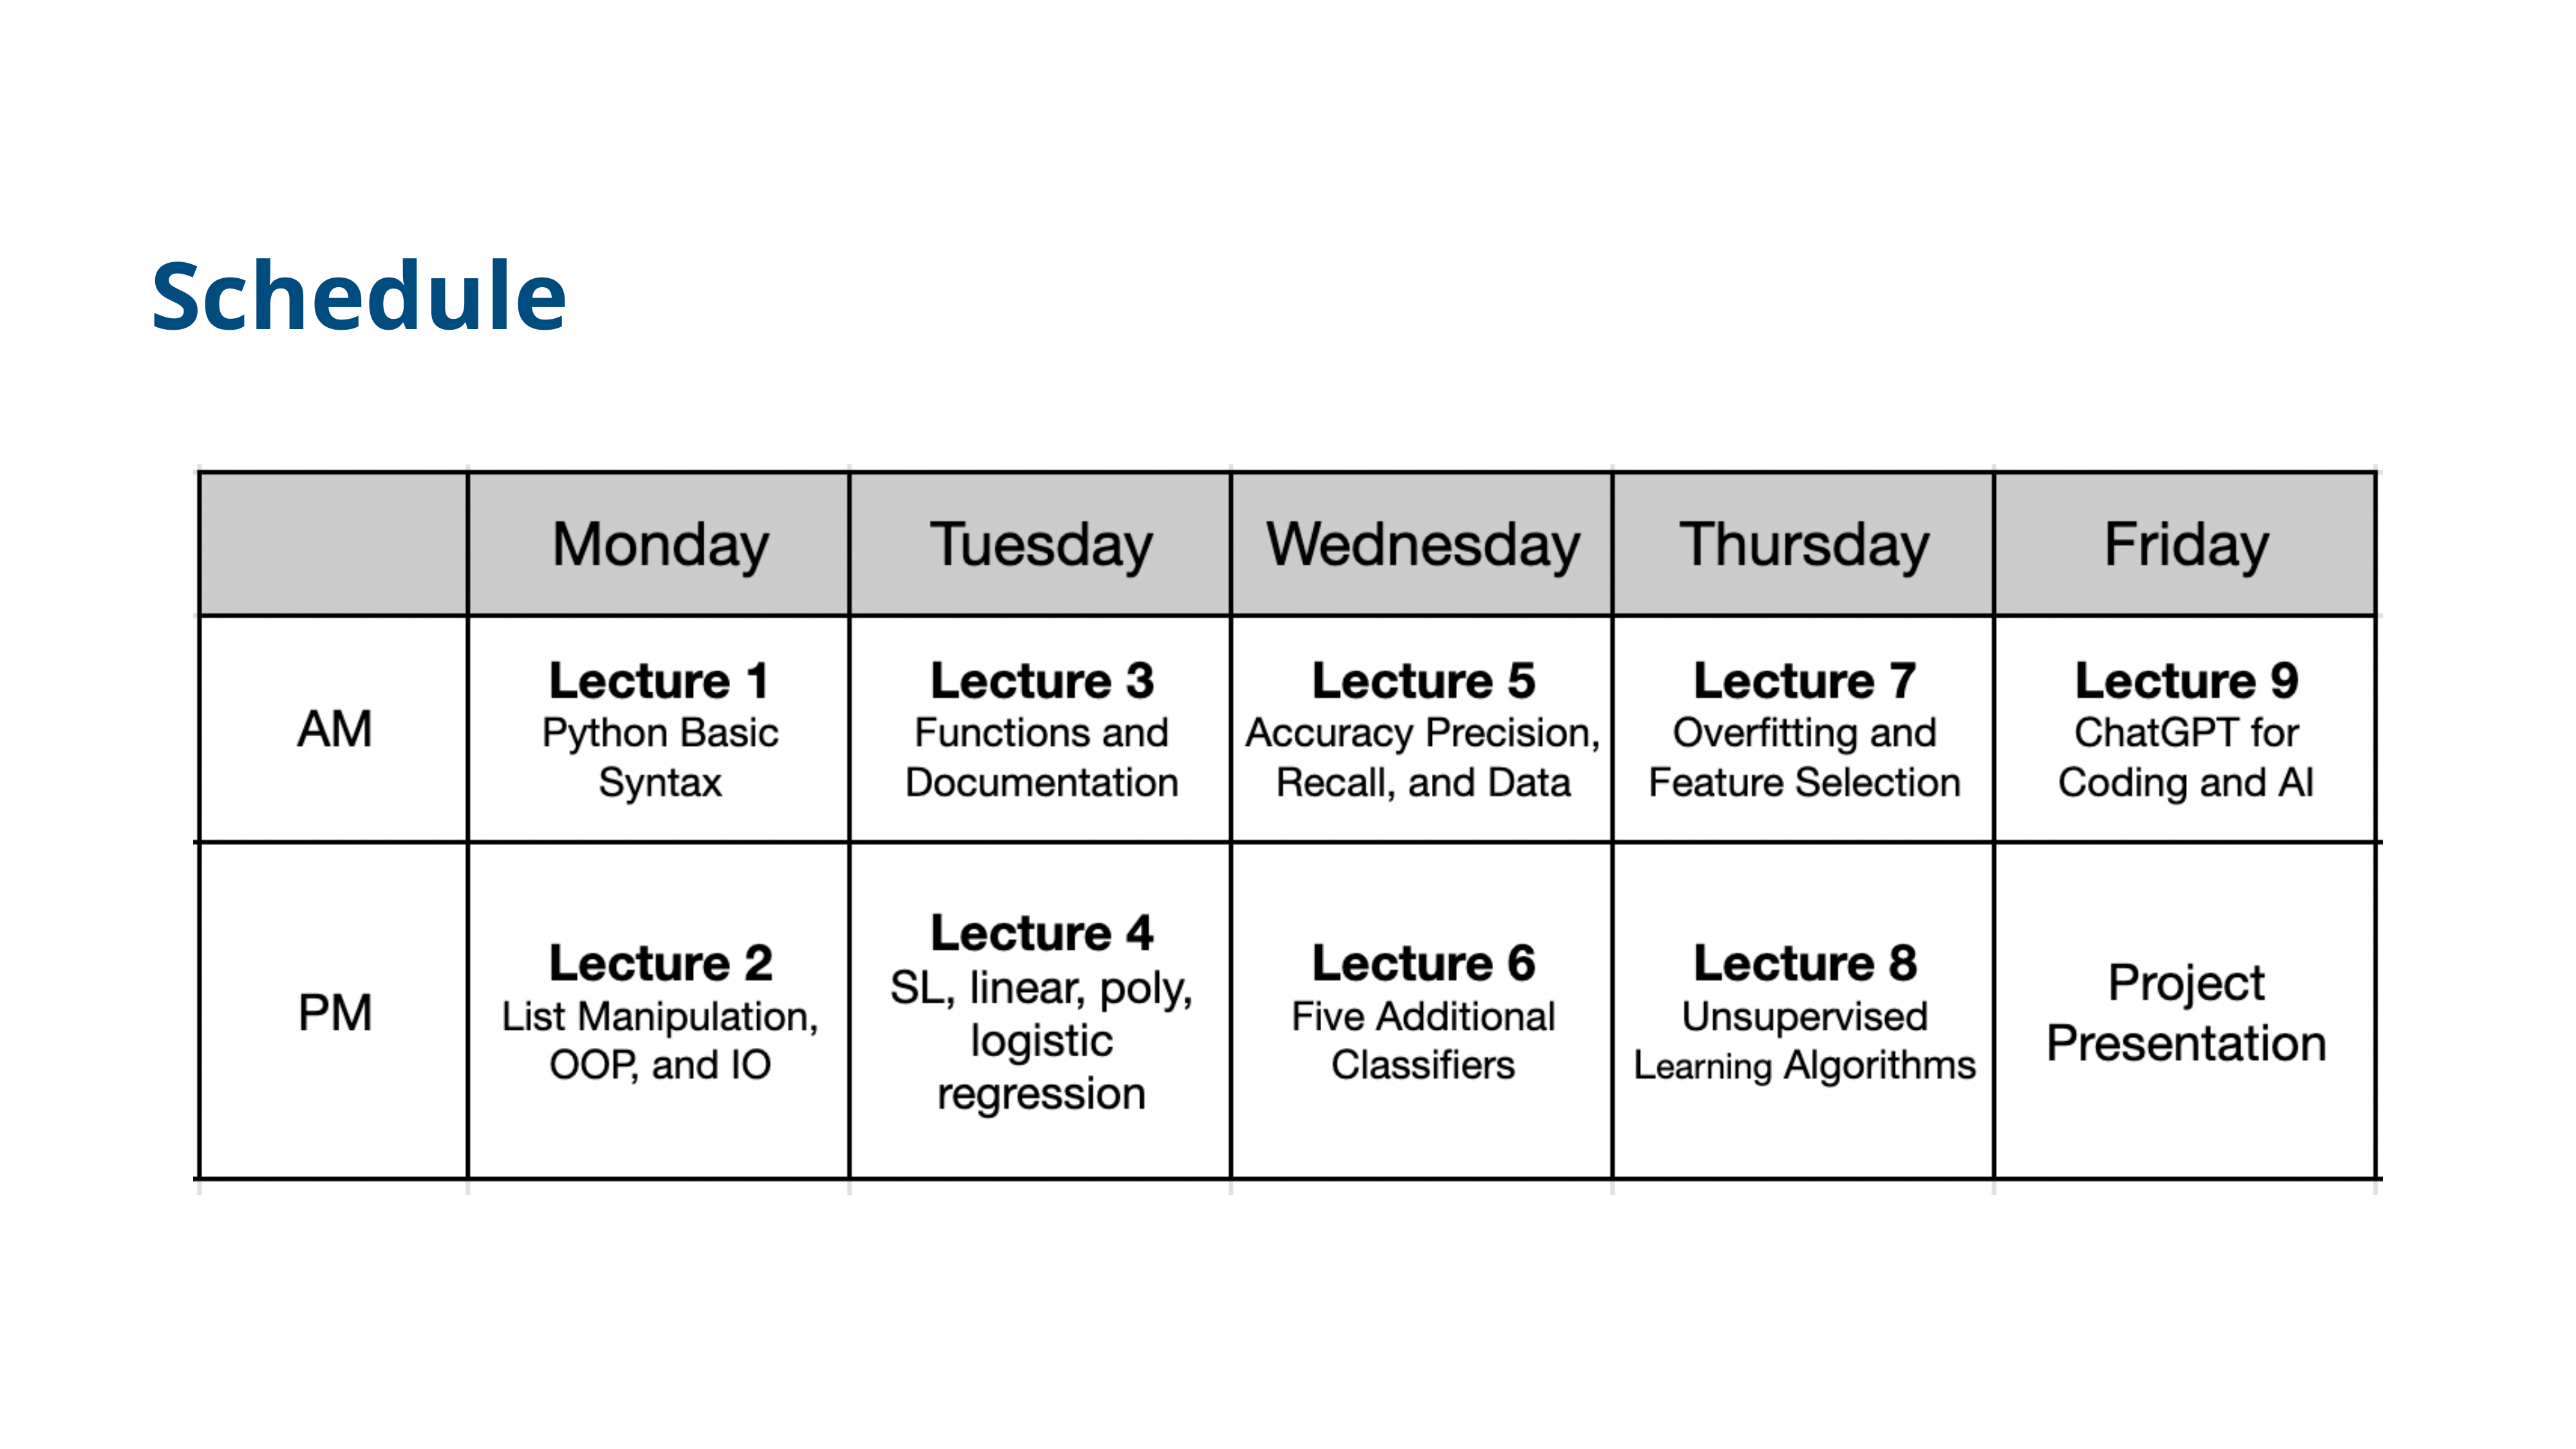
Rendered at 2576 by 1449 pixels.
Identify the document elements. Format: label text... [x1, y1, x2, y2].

picture [193, 464, 2383, 1195]
title Schedule [140, 189, 1923, 396]
